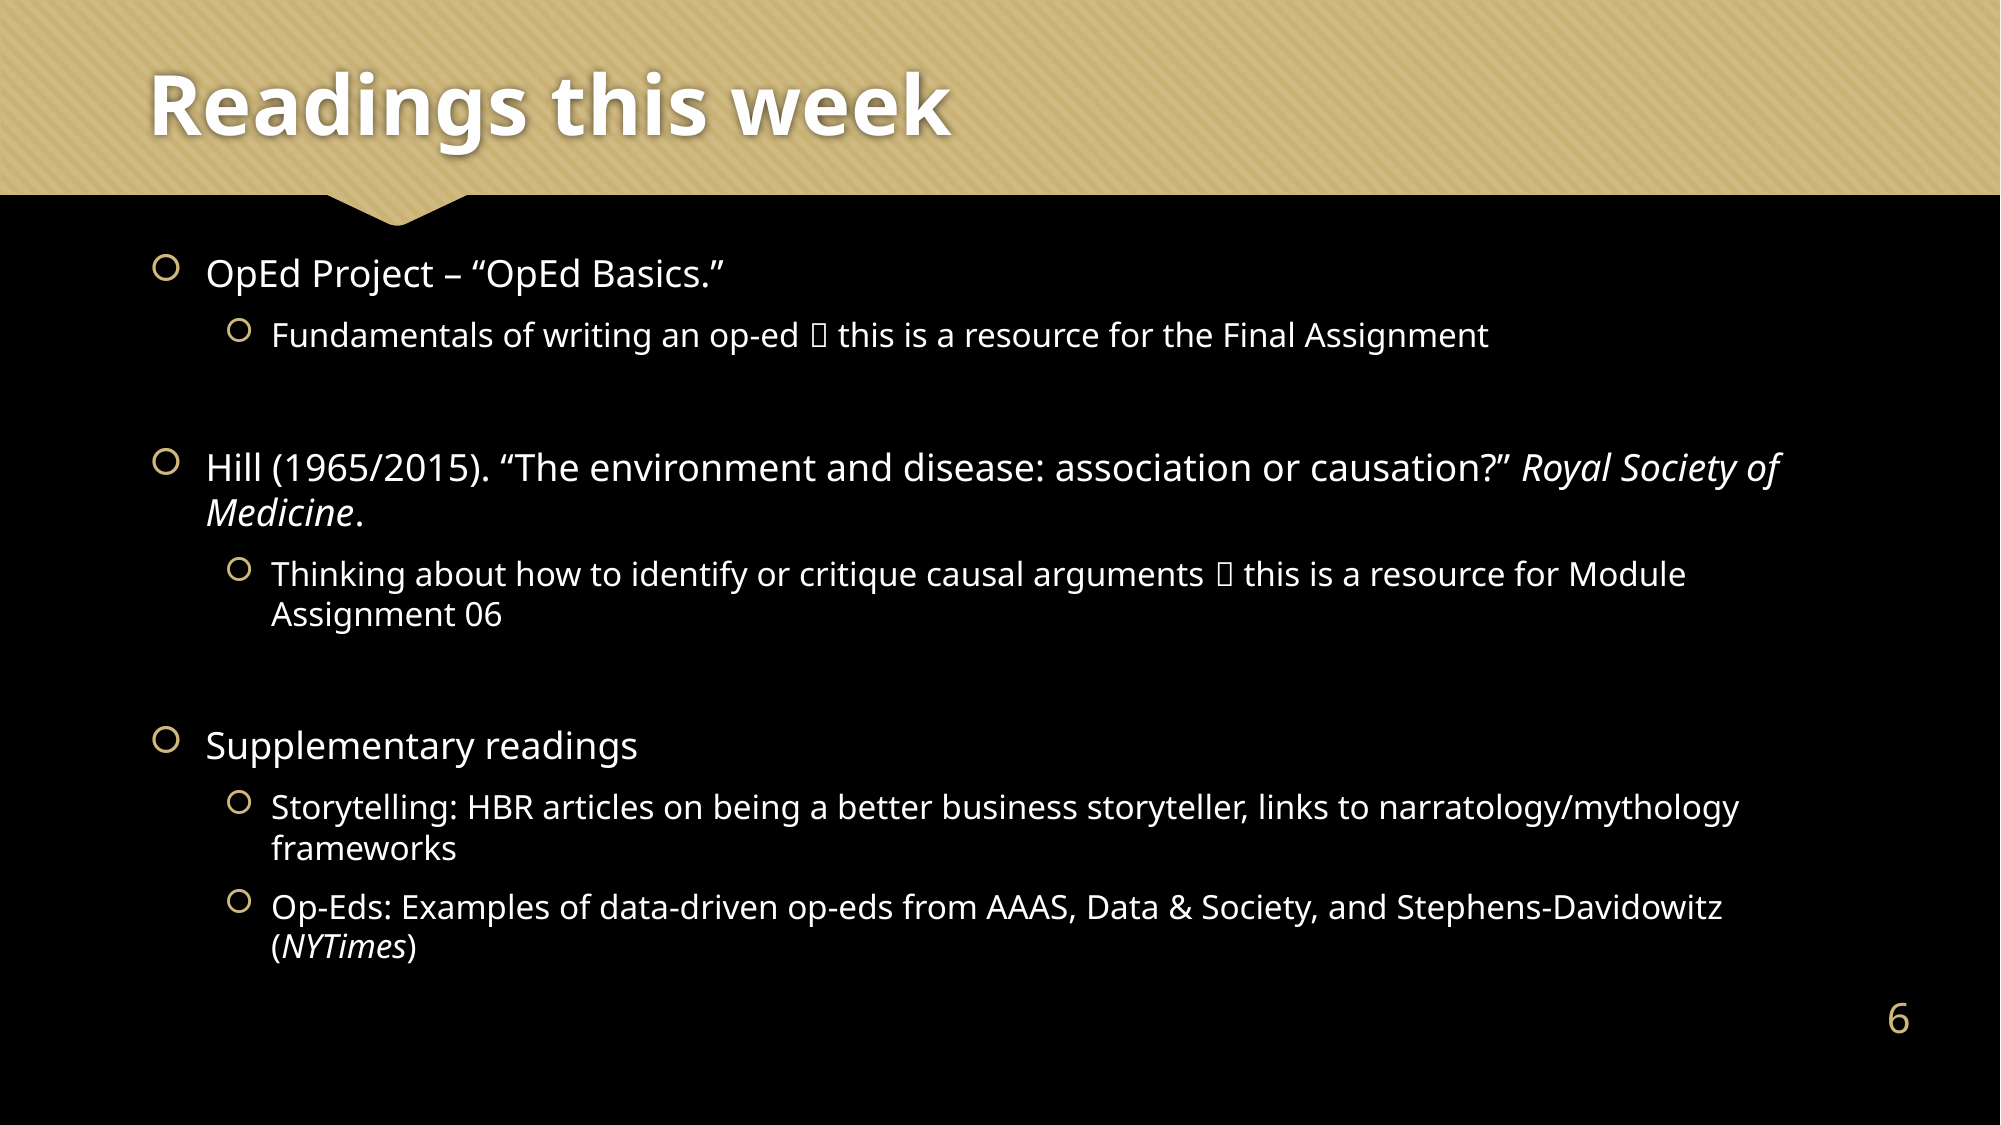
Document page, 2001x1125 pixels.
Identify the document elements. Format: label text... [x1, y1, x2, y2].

slide_number 5 [1751, 970, 1926, 1051]
title Readings this week [132, 0, 1868, 160]
list OpEd Project – “OpEd Basics.” Fundamentals of writing an op-ed  this is a resource for the Final Assignment Hill (1965/2015). “The environment and disease: association or causation?” Royal Society of Medicine. Thinking about how to identify or critique causal arguments  this is a resource for Module Assignment 06 Supplementary readings Storytelling: HBR articles on being a better business storyteller, links to narratology/mythology frameworks Op-Eds: Examples of data-driven op-eds from AAAS, Data & Society, and Stephens-Davidowitz (NYTimes) [134, 233, 1866, 983]
